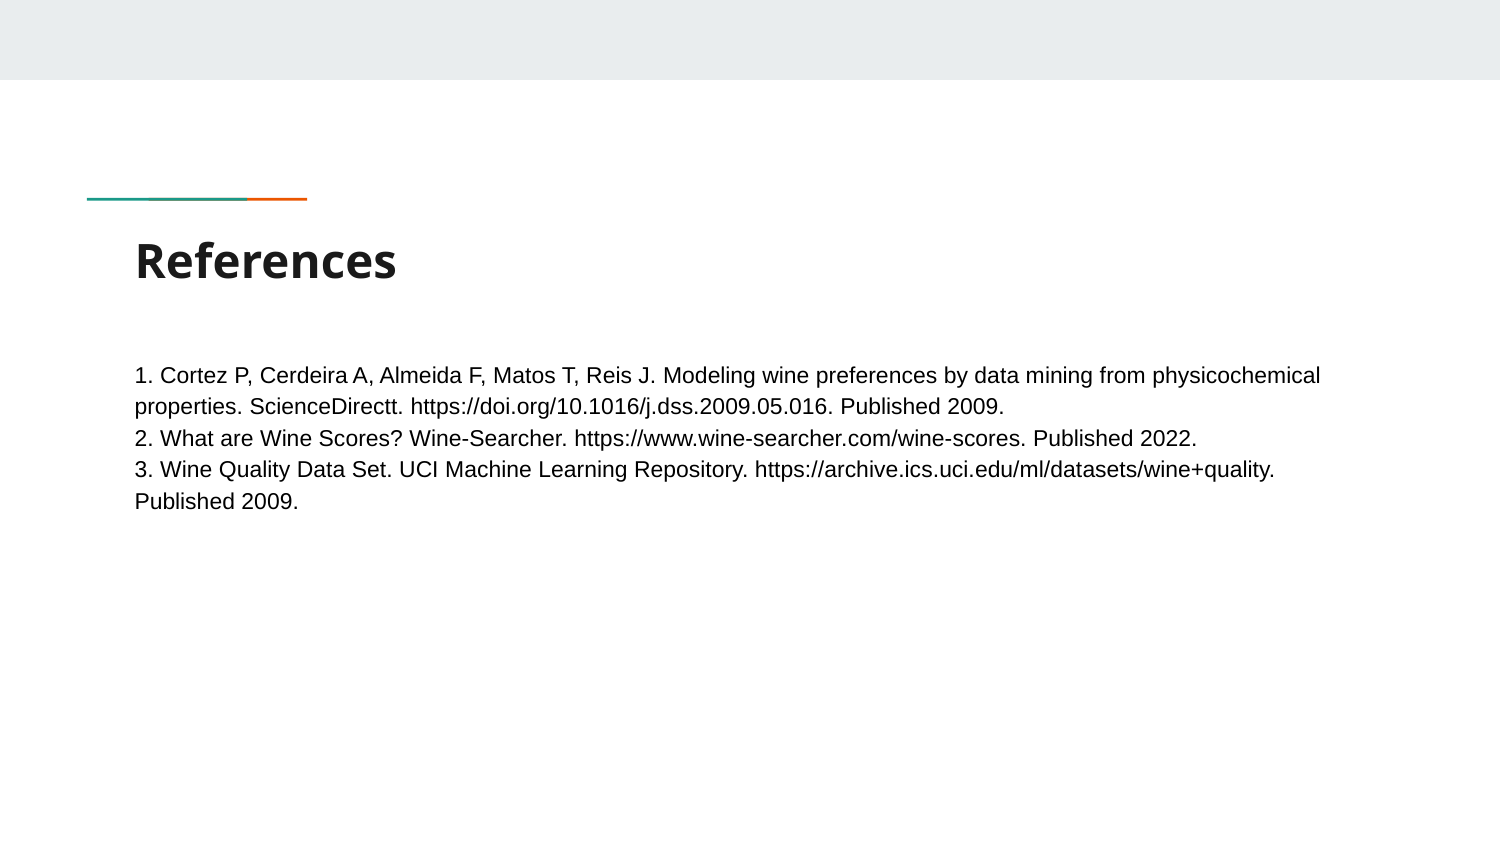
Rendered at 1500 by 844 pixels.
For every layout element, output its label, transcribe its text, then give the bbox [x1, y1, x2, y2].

title References [119, 216, 1381, 305]
list 1. Cortez P, Cerdeira A, Almeida F, Matos T, Reis J. Modeling wine preferences by data mining from physicochemical properties. ScienceDirectt. https://doi.org/10.1016/j.dss.2009.05.016. Published 2009. 2. What are Wine Scores? Wine-Searcher. https://www.wine-searcher.com/wine-scores. Published 2022. 3. Wine Quality Data Set. UCI Machine Learning Repository. https://archive.ics.uci.edu/ml/datasets/wine+quality. Published 2009. [119, 341, 1381, 712]
